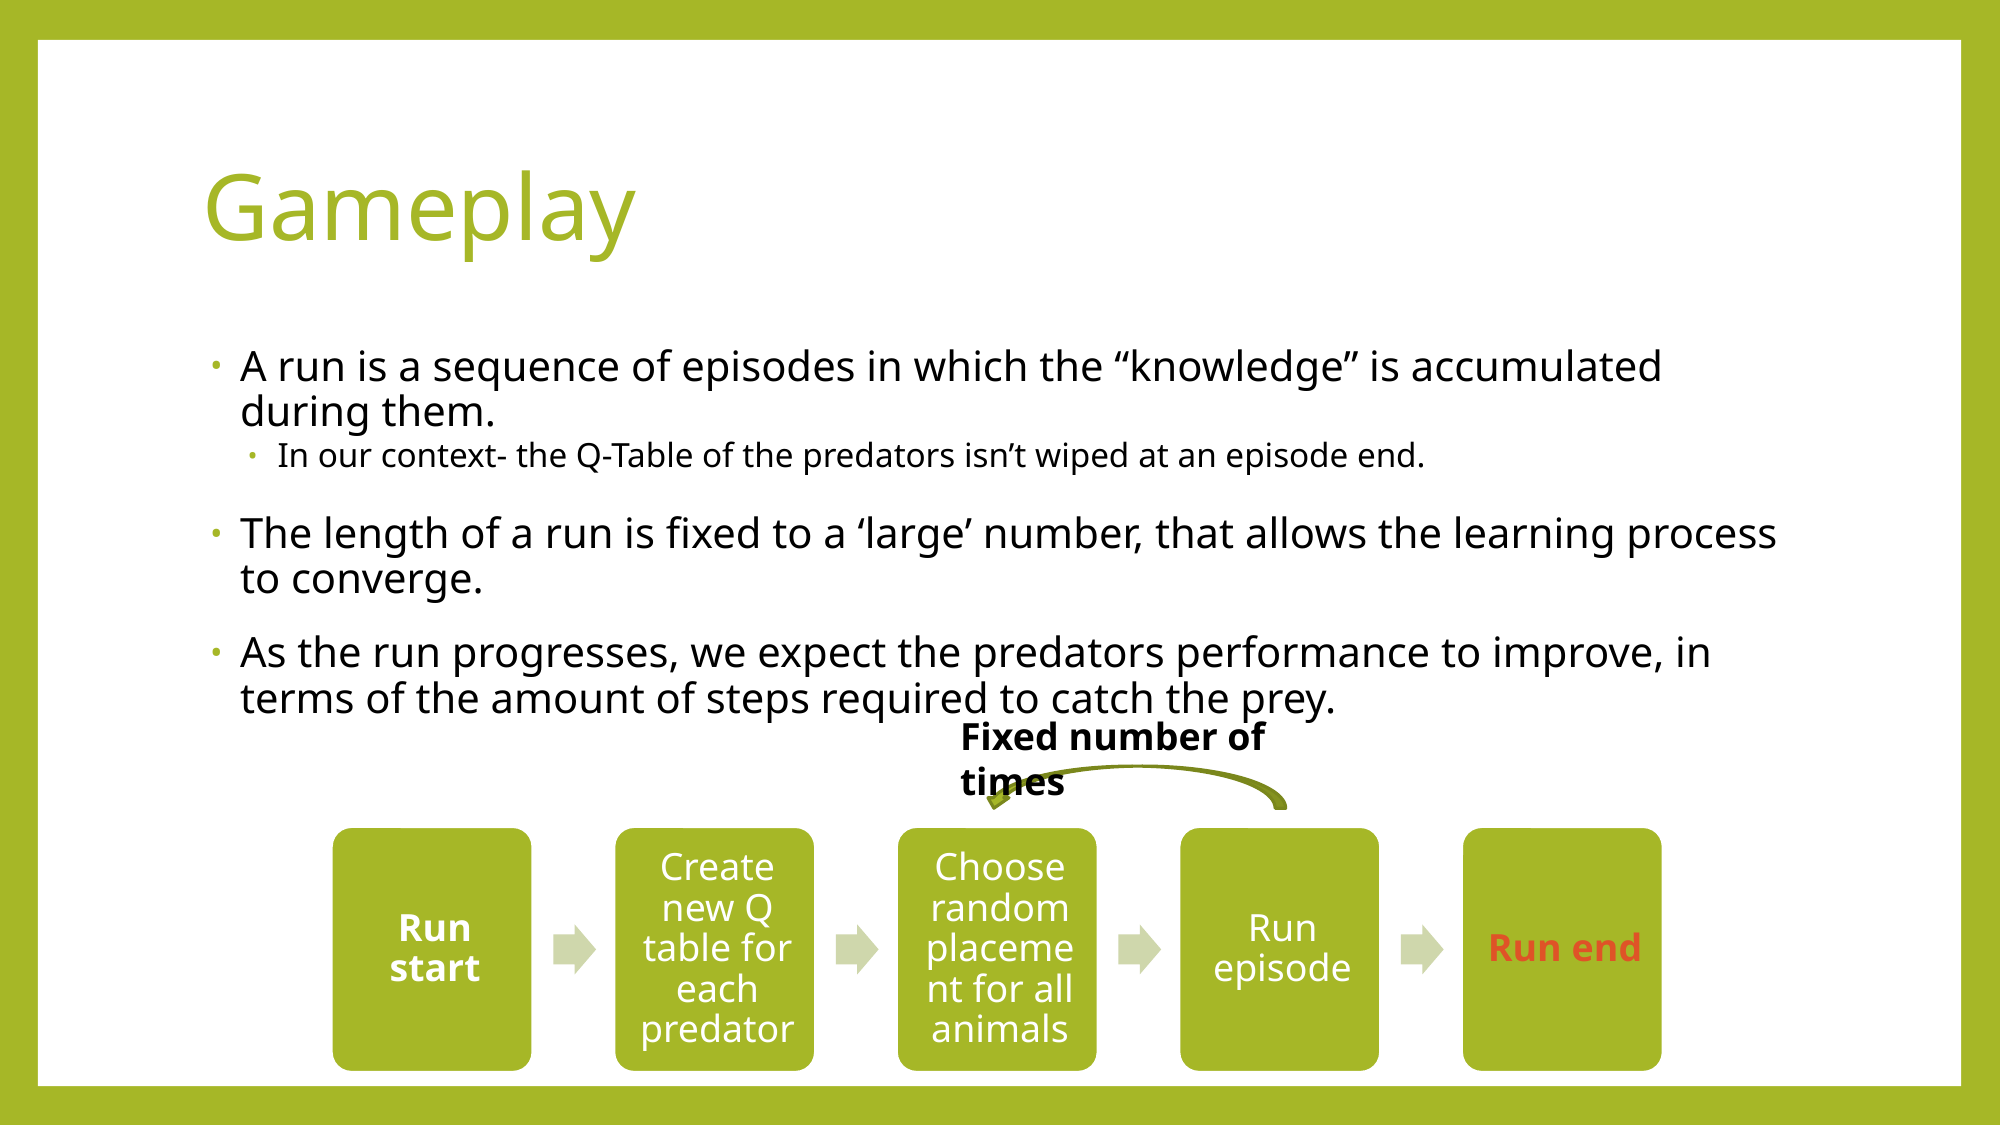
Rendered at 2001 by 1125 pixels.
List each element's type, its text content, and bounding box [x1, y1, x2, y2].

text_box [330, 657, 1665, 1125]
list A run is a sequence of episodes in which the “knowledge” is accumulated during them. In our context- the Q-Table of the predators isn’t wiped at an episode end. The length of a run is fixed to a ‘large’ number, that allows the learning process to converge. As the run progresses, we expect the predators performance to improve, in terms of the amount of steps required to catch the prey. [187, 337, 1808, 1000]
title Gameplay [187, 99, 1808, 323]
